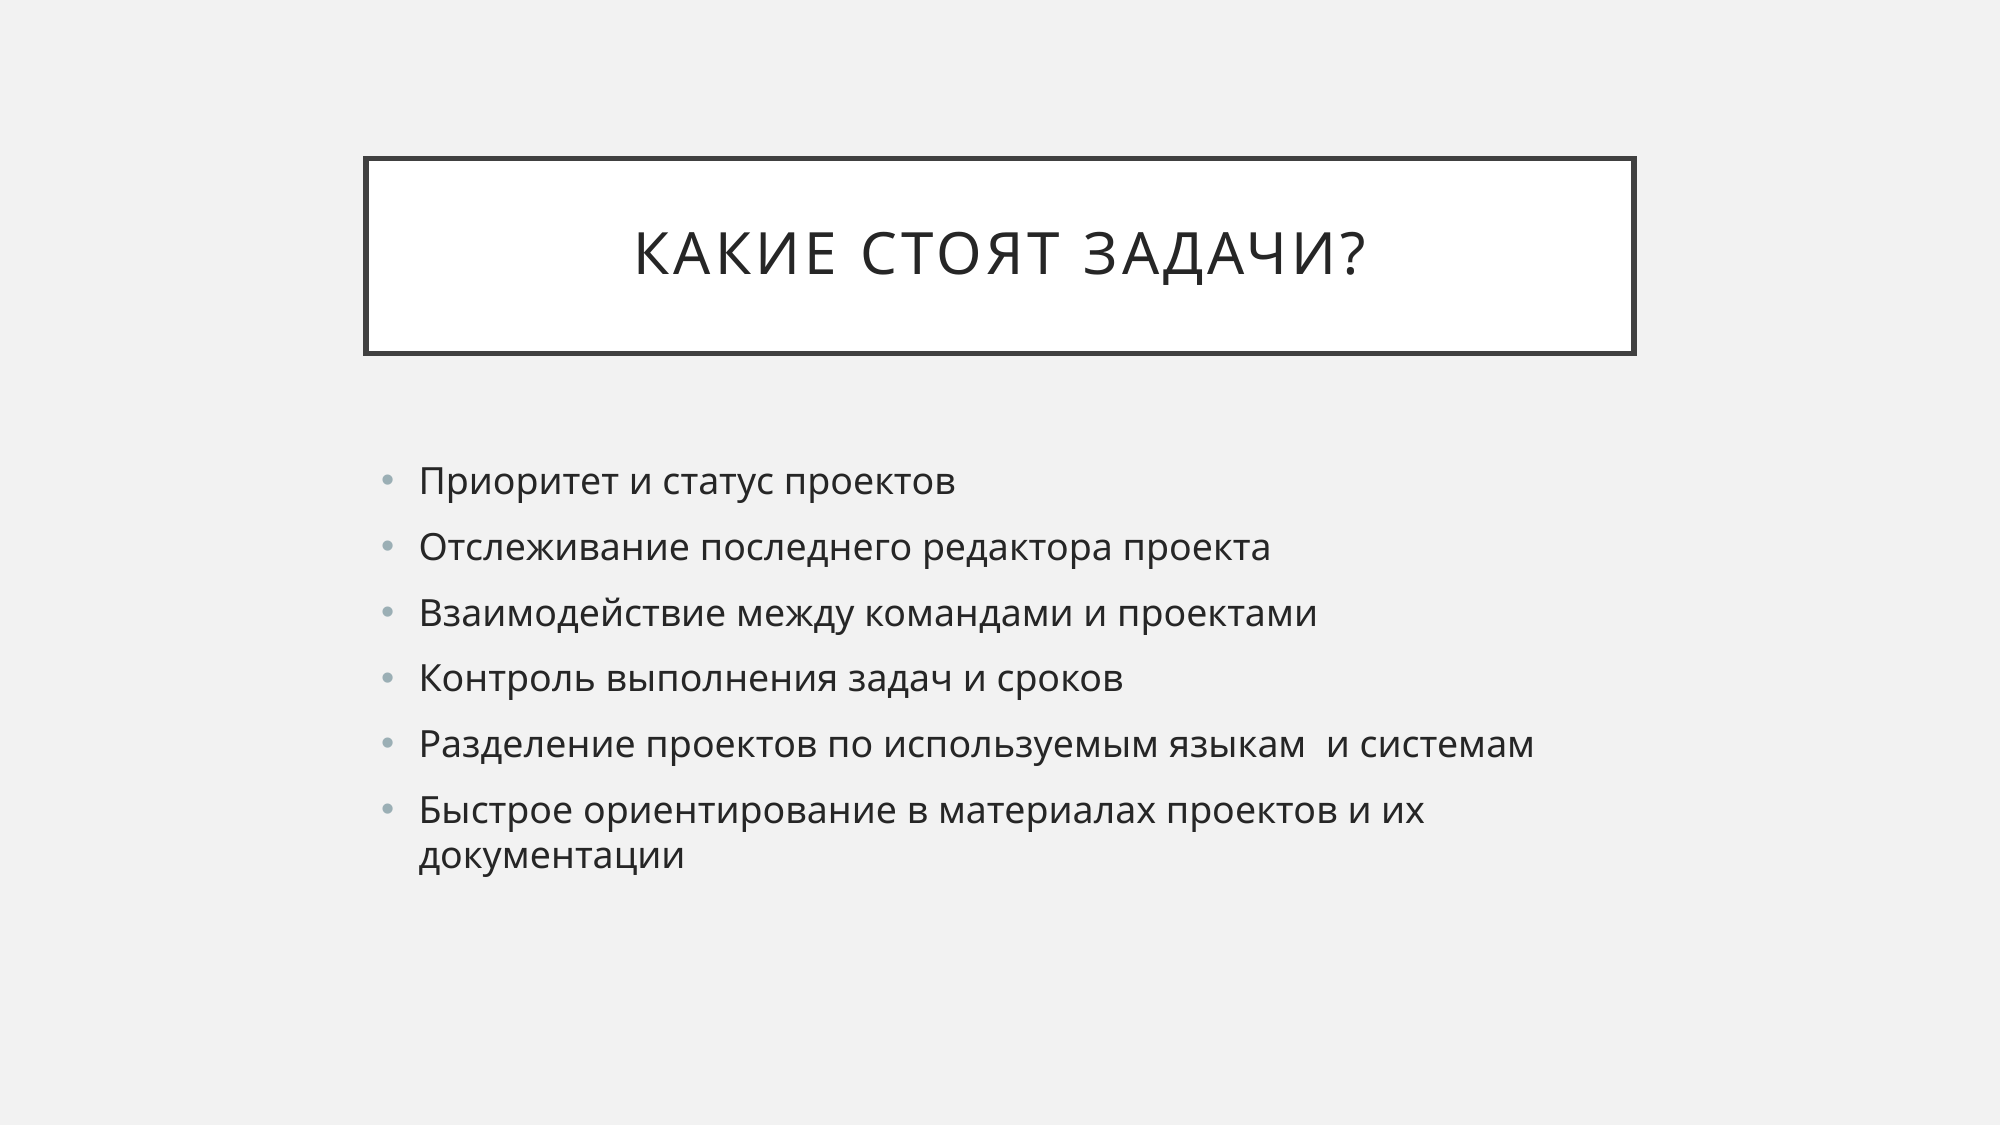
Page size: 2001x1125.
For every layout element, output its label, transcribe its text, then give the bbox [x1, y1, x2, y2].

list Приоритет и статус проектов Отслеживание последнего редактора проекта Взаимодействие между командами и проектами Контроль выполнения задач и сроков Разделение проектов по используемым языкам и системам Быстрое ориентирование в материалах проектов и их документации [366, 449, 1634, 959]
title Какие стоят задачи? [363, 156, 1637, 356]
